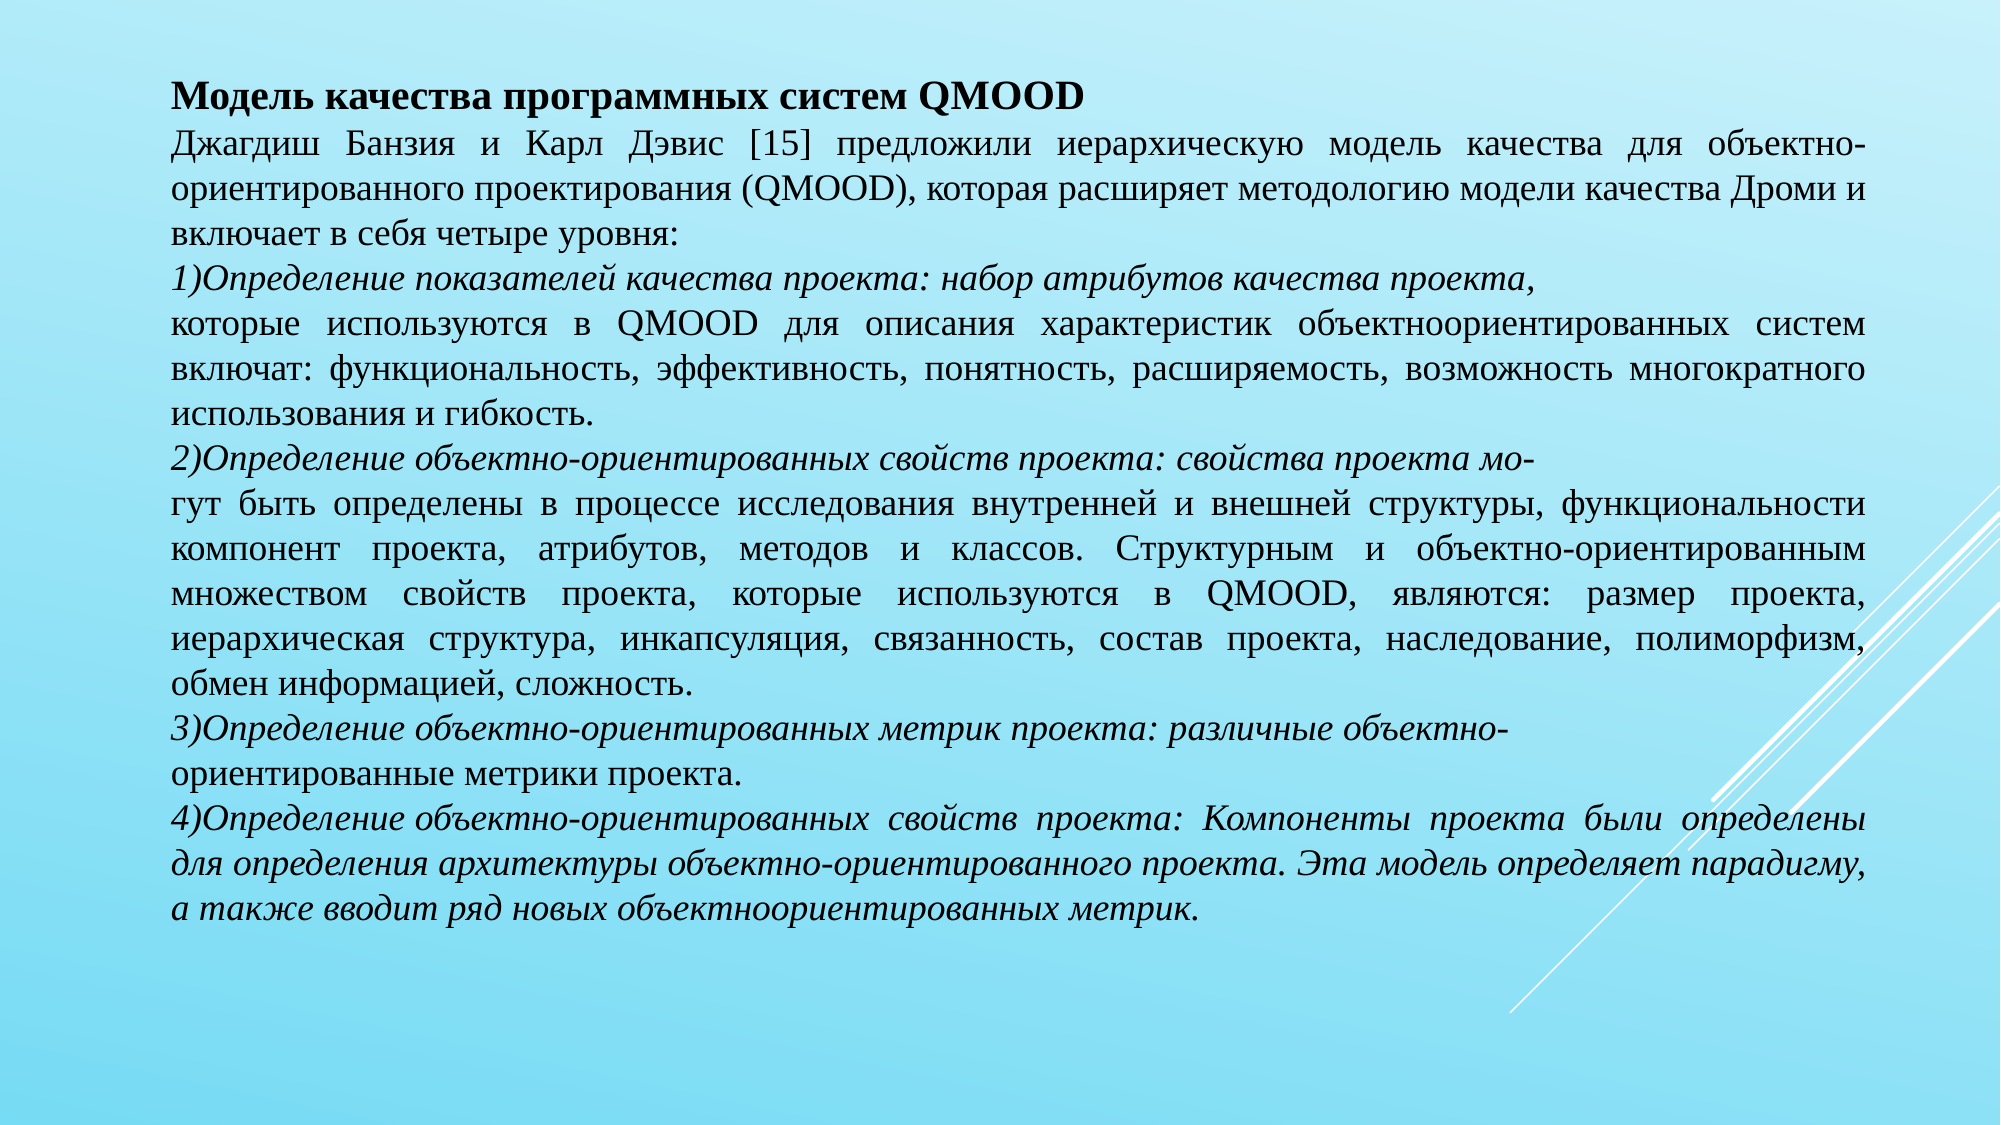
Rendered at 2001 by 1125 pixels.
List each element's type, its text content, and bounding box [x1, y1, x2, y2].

text_box Модель качества программных систем QMOOD Джагдиш Банзия и Карл Дэвис [15] предложили иерархическую модель качества для объектно-ориентированного проектирования (QMOOD), которая расширяет методологию модели качества Дроми и включает в себя четыре уровня: 1)Определение показателей качества проекта: набор атрибутов качества проекта, которые используются в QMOOD для описания характеристик объектноориентированных систем включат: функциональность, эффективность, понятность, расширяемость, возможность многократного использования и гибкость. 2)Определение объектно-ориентированных свойств проекта: свойства проекта мо- гут быть определены в процессе исследования внутренней и внешней структуры, функциональности компонент проекта, атрибутов, методов и классов. Структурным и объектно-ориентированным множеством свойств проекта, которые используются в QMOOD, являются: размер проекта, иерархическая структура, инкапсуляция, связанность, состав проекта, наследование, полиморфизм, обмен информацией, сложность. 3)Определение объектно-ориентированных метрик проекта: различные объектно- ориентированные метрики проекта. 4)Определение объектно-ориентированных свойств проекта: Компоненты проекта были определены для определения архитектуры объектно-ориентированного проекта. Эта модель определяет парадигму, а также вводит ряд новых объектноориентированных метрик. [156, 60, 1883, 936]
